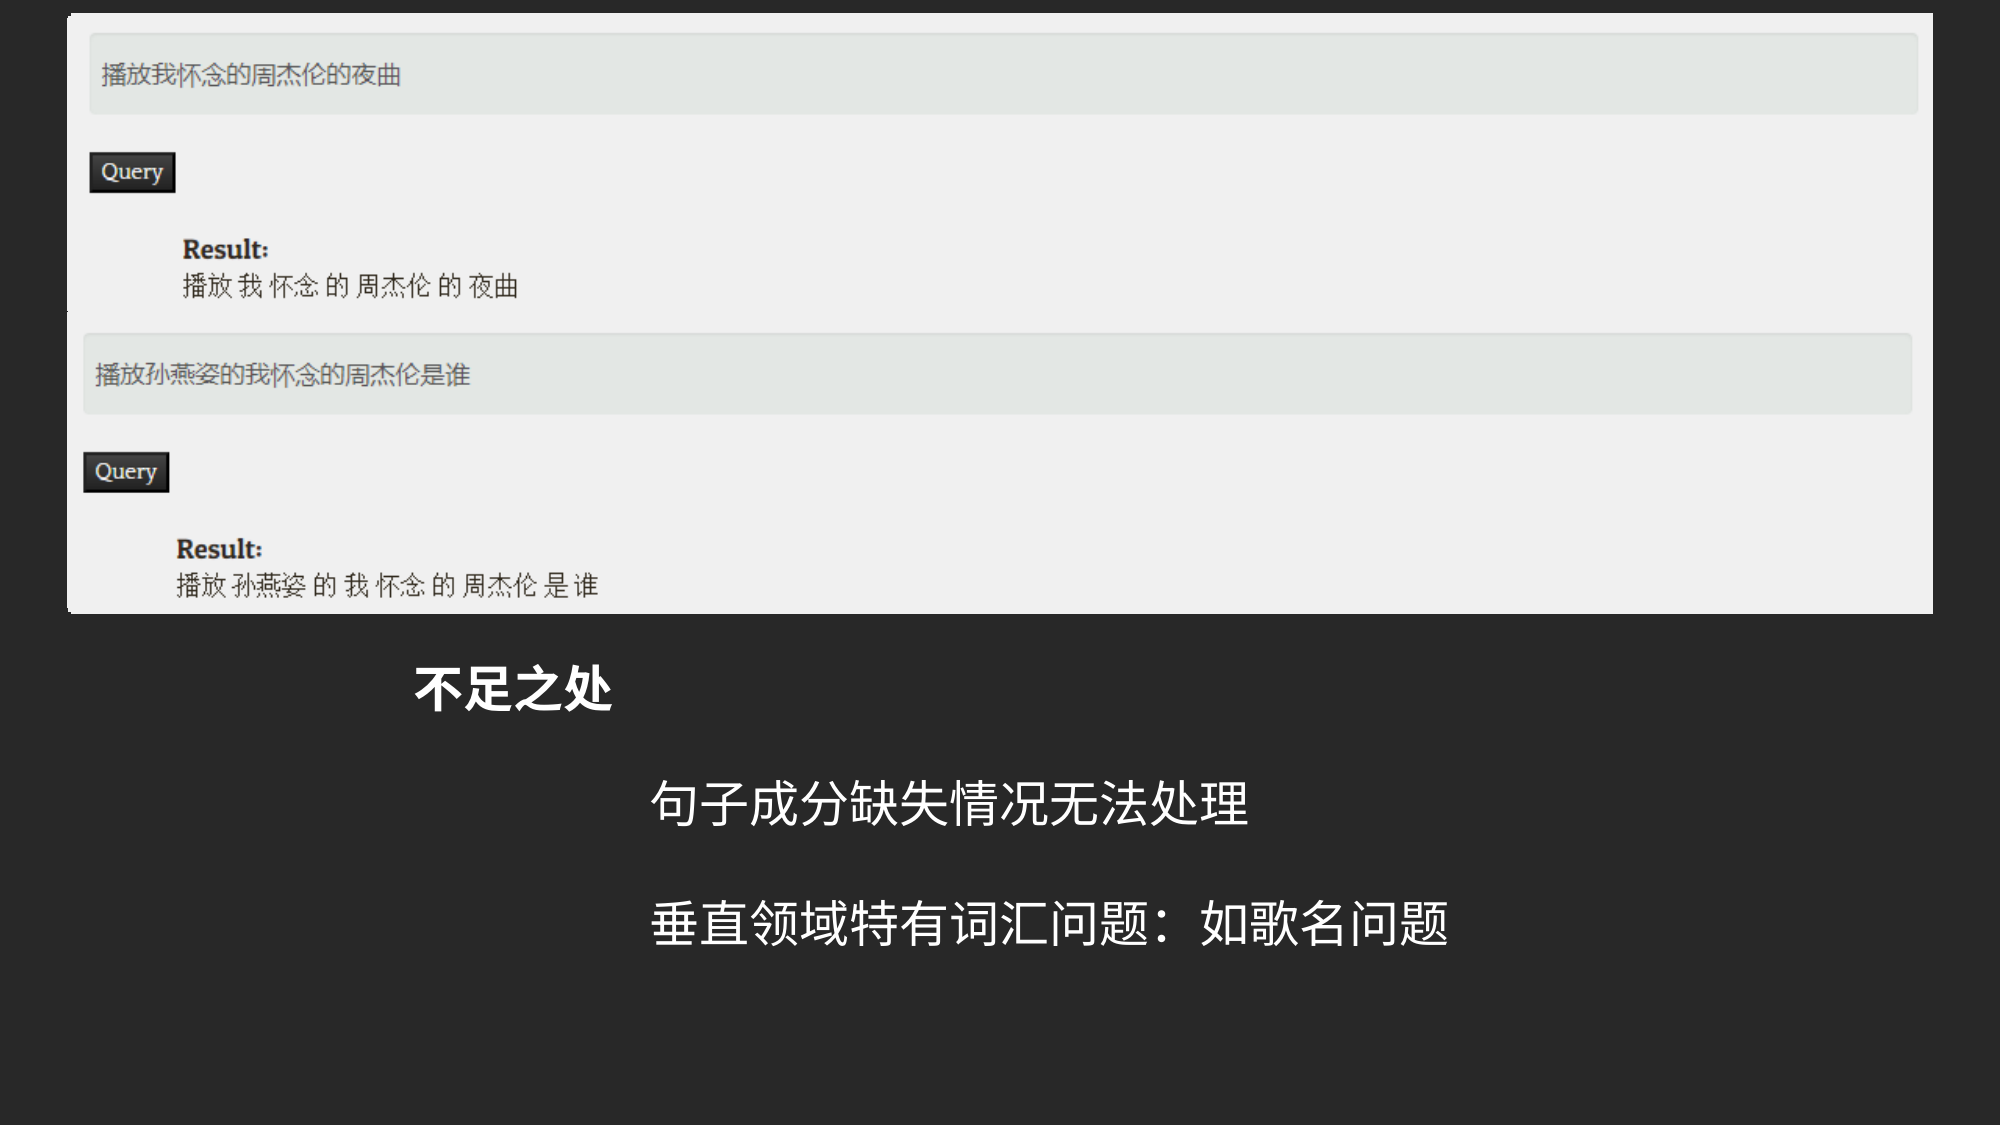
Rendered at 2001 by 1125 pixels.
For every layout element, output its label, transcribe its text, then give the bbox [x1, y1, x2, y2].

text_box 句子成分缺失情况无法处理 垂直领域特有词汇问题：如歌名问题 [634, 764, 1497, 960]
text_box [68, 16, 1931, 612]
text_box 不足之处 [398, 650, 681, 725]
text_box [71, 13, 1933, 614]
